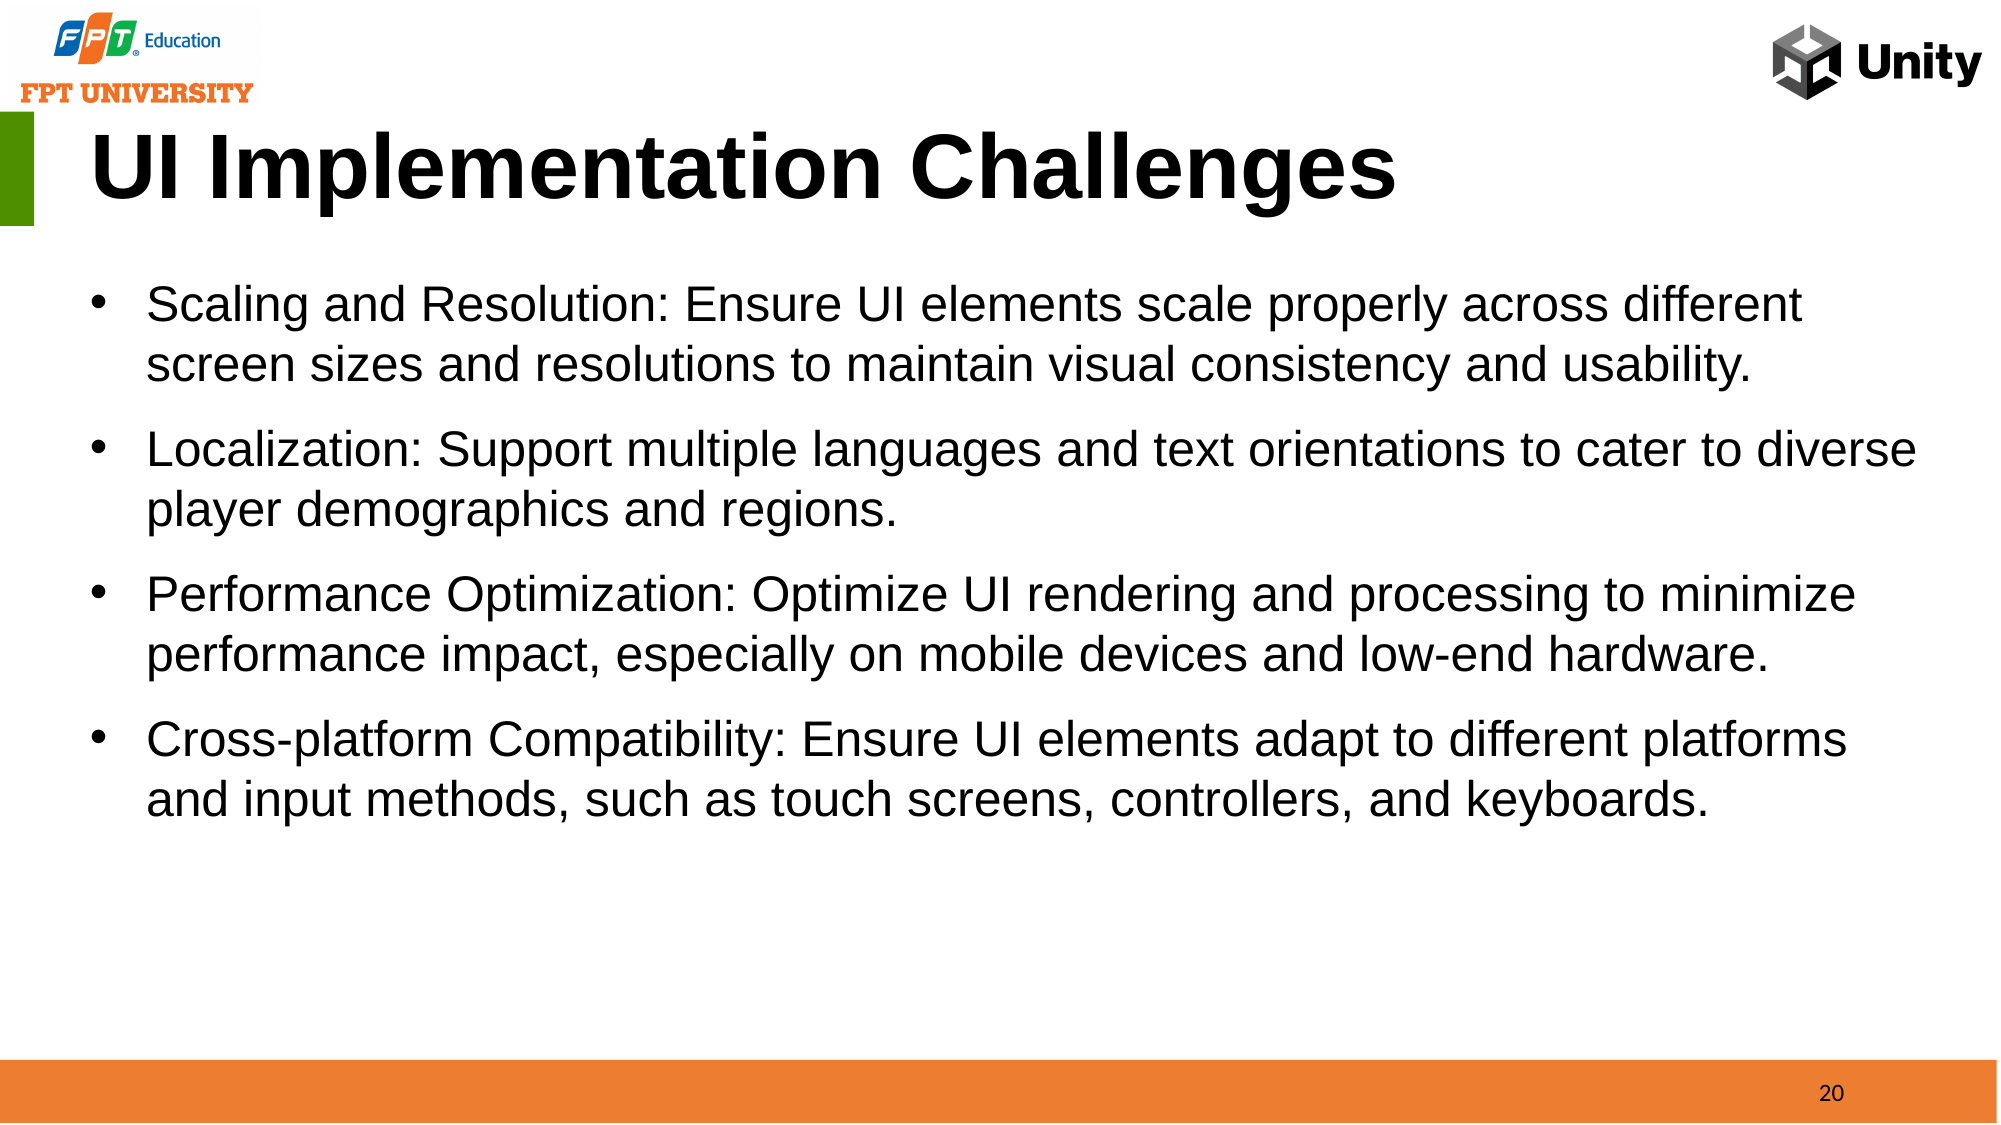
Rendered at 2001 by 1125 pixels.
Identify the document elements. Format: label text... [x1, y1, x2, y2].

text_box UI Implementation Challenges [37, 111, 1974, 226]
slide_number 20 [1412, 1063, 1860, 1121]
picture [4, 4, 262, 108]
text_box [31, 238, 1807, 965]
text_box Scaling and Resolution: Ensure UI elements scale properly across different screen sizes and resolutions to maintain visual consistency and usability. Localization: Support multiple languages and text orientations to cater to diverse player demographics and regions. Performance Optimization: Optimize UI rendering and processing to minimize performance impact, especially on mobile devices and low-end hardware. Cross-platform Compatibility: Ensure UI elements adapt to different platforms and input methods, such as touch screens, controllers, and keyboards. [74, 263, 1938, 1052]
picture [1765, 0, 1991, 125]
